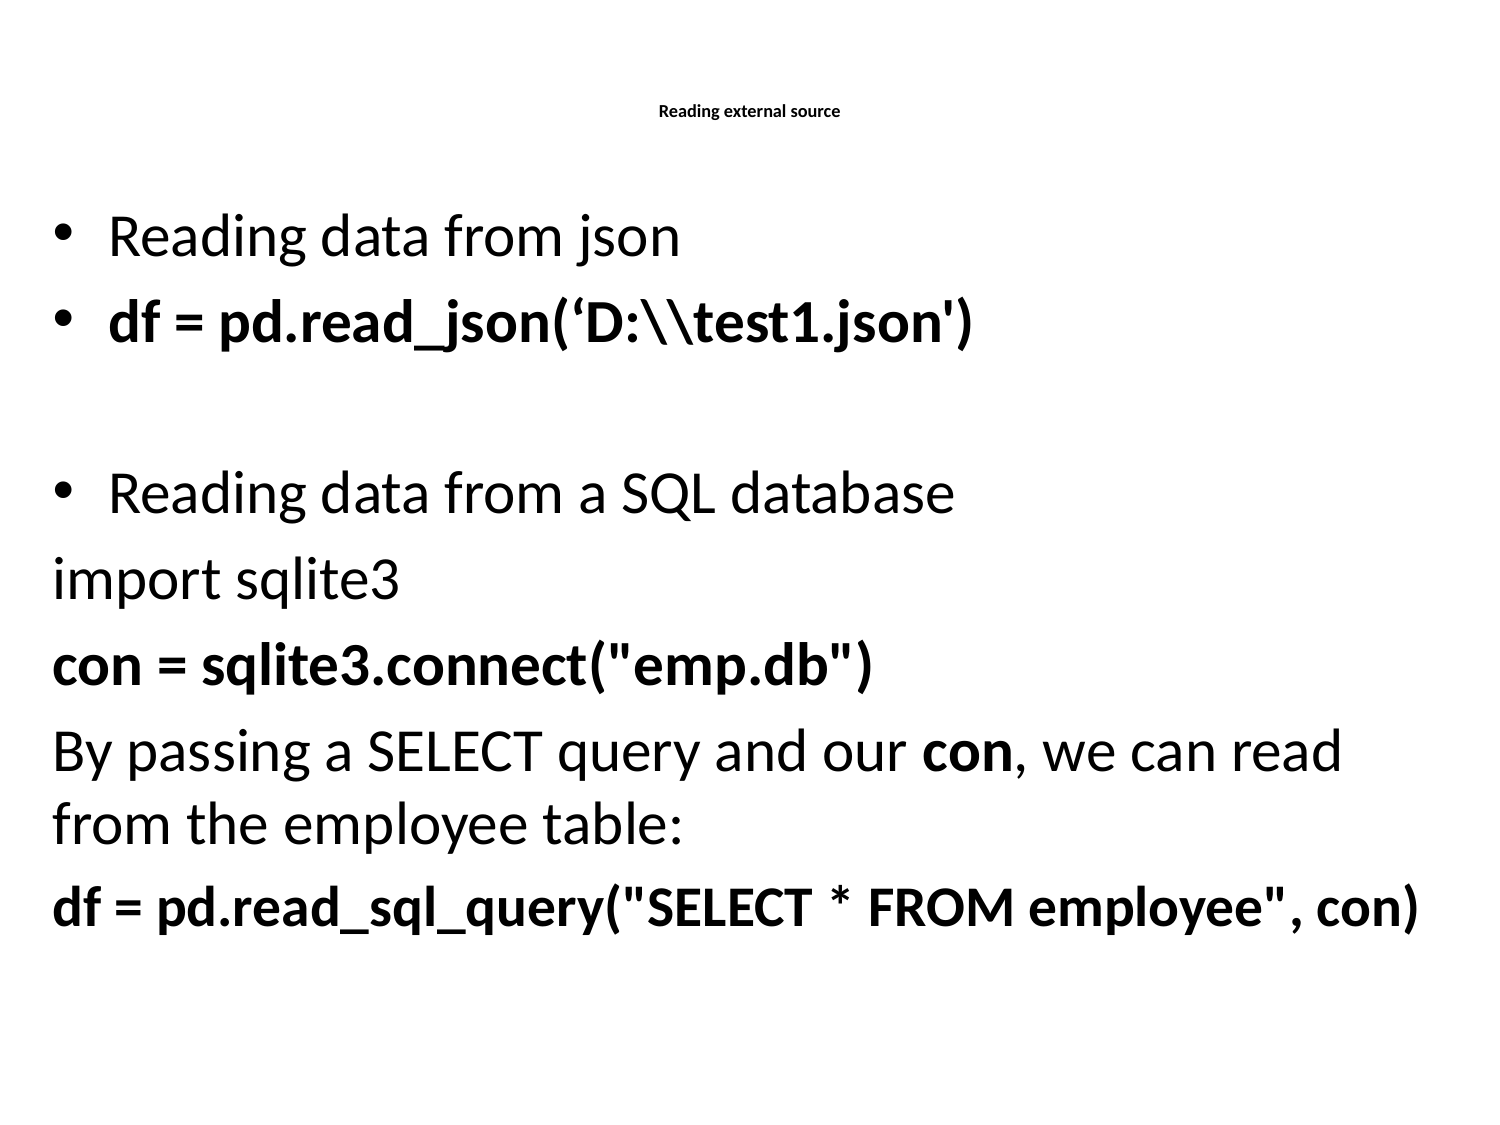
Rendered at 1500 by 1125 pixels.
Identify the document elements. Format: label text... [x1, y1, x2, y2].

title Reading external source [75, 45, 1425, 175]
list Reading data from json df = pd.read_json(‘D:\\test1.json') Reading data from a SQL database import sqlite3 con = sqlite3.connect("emp.db") By passing a SELECT query and our con, we can read from the employee table: df = pd.read_sql_query("SELECT * FROM employee", con) [37, 187, 1475, 1005]
